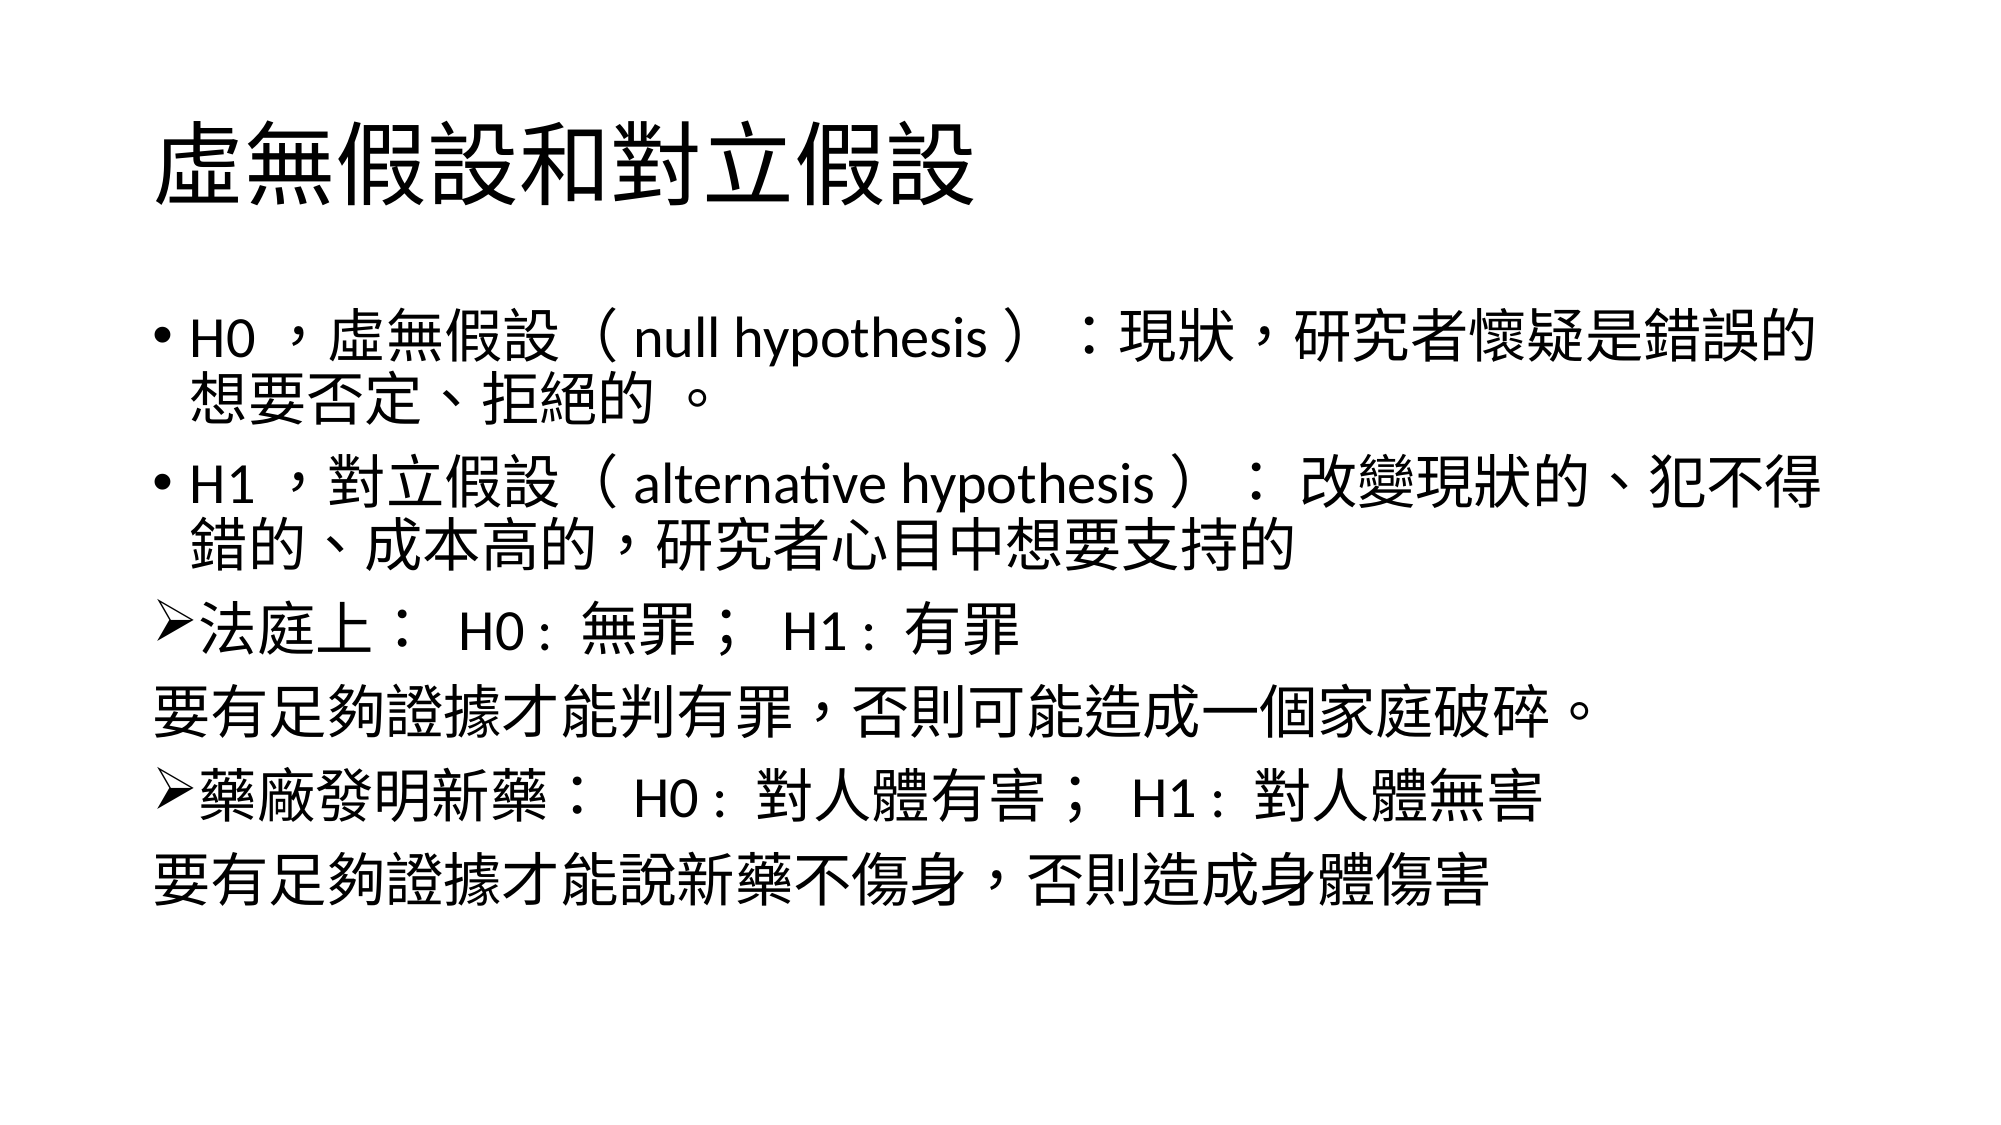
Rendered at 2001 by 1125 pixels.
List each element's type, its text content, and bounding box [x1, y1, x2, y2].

title 虛無假設和對立假設 [137, 59, 1863, 278]
list H0，虛無假設（null hypothesis）：現狀，研究者懷疑是錯誤的 想要否定、拒絕的 。 H1，對立假設（alternative hypothesis）： 改變現狀的、犯不得錯的、成本高的，研究者心目中想要支持的 法庭上： H0 : 無罪； H1 : 有罪 要有足夠證據才能判有罪，否則可能造成一個家庭破碎。 藥廠發明新藥： H0 : 對人體有害； H1 : 對人體無害 要有足夠證據才能說新藥不傷身，否則造成身體傷害 [137, 299, 1863, 1066]
